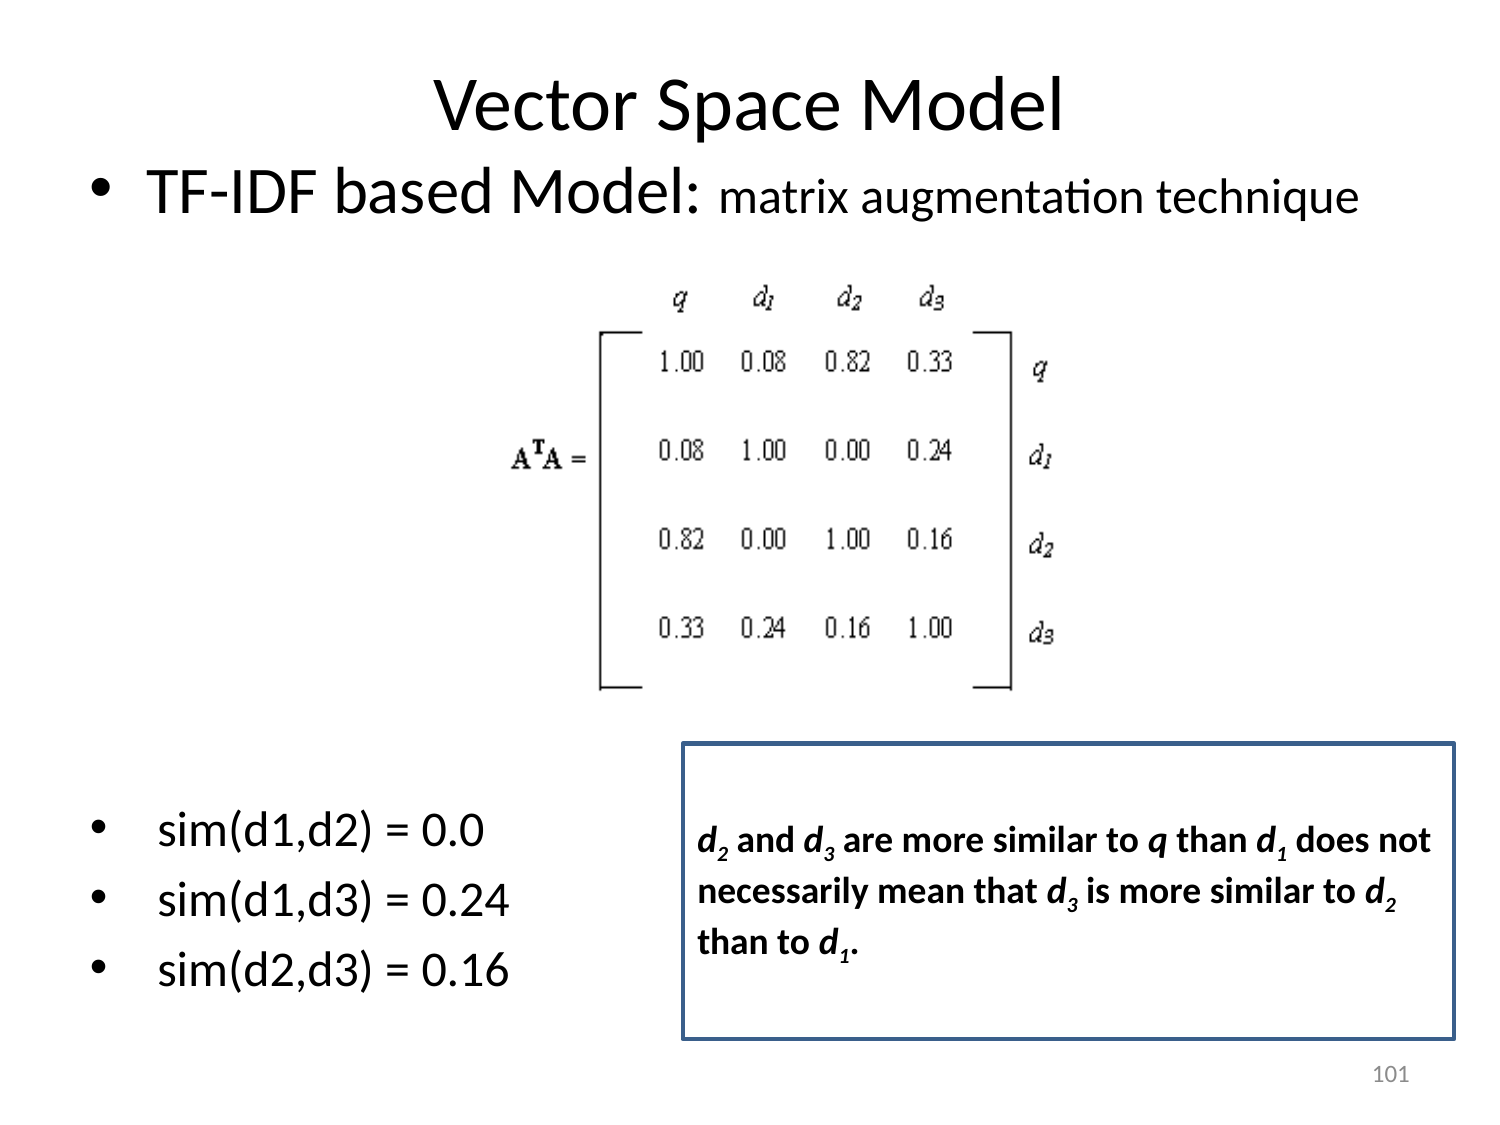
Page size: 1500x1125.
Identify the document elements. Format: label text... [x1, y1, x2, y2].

picture [410, 258, 1120, 744]
text_box 1 [1074, 1042, 1425, 1103]
text_box TF-IDF based Model: matrix augmentation technique sim(d1,d2) = 0.0 sim(d1,d3) = 0.24 sim(d2,d3) = 0.16 [75, 139, 1442, 1050]
text_box Vector Space Model [75, 45, 1425, 139]
text_box d2 and d3 are more similar to q than d1 does not necessarily mean that d3 is more similar to d2 than to d1. [681, 741, 1456, 1041]
